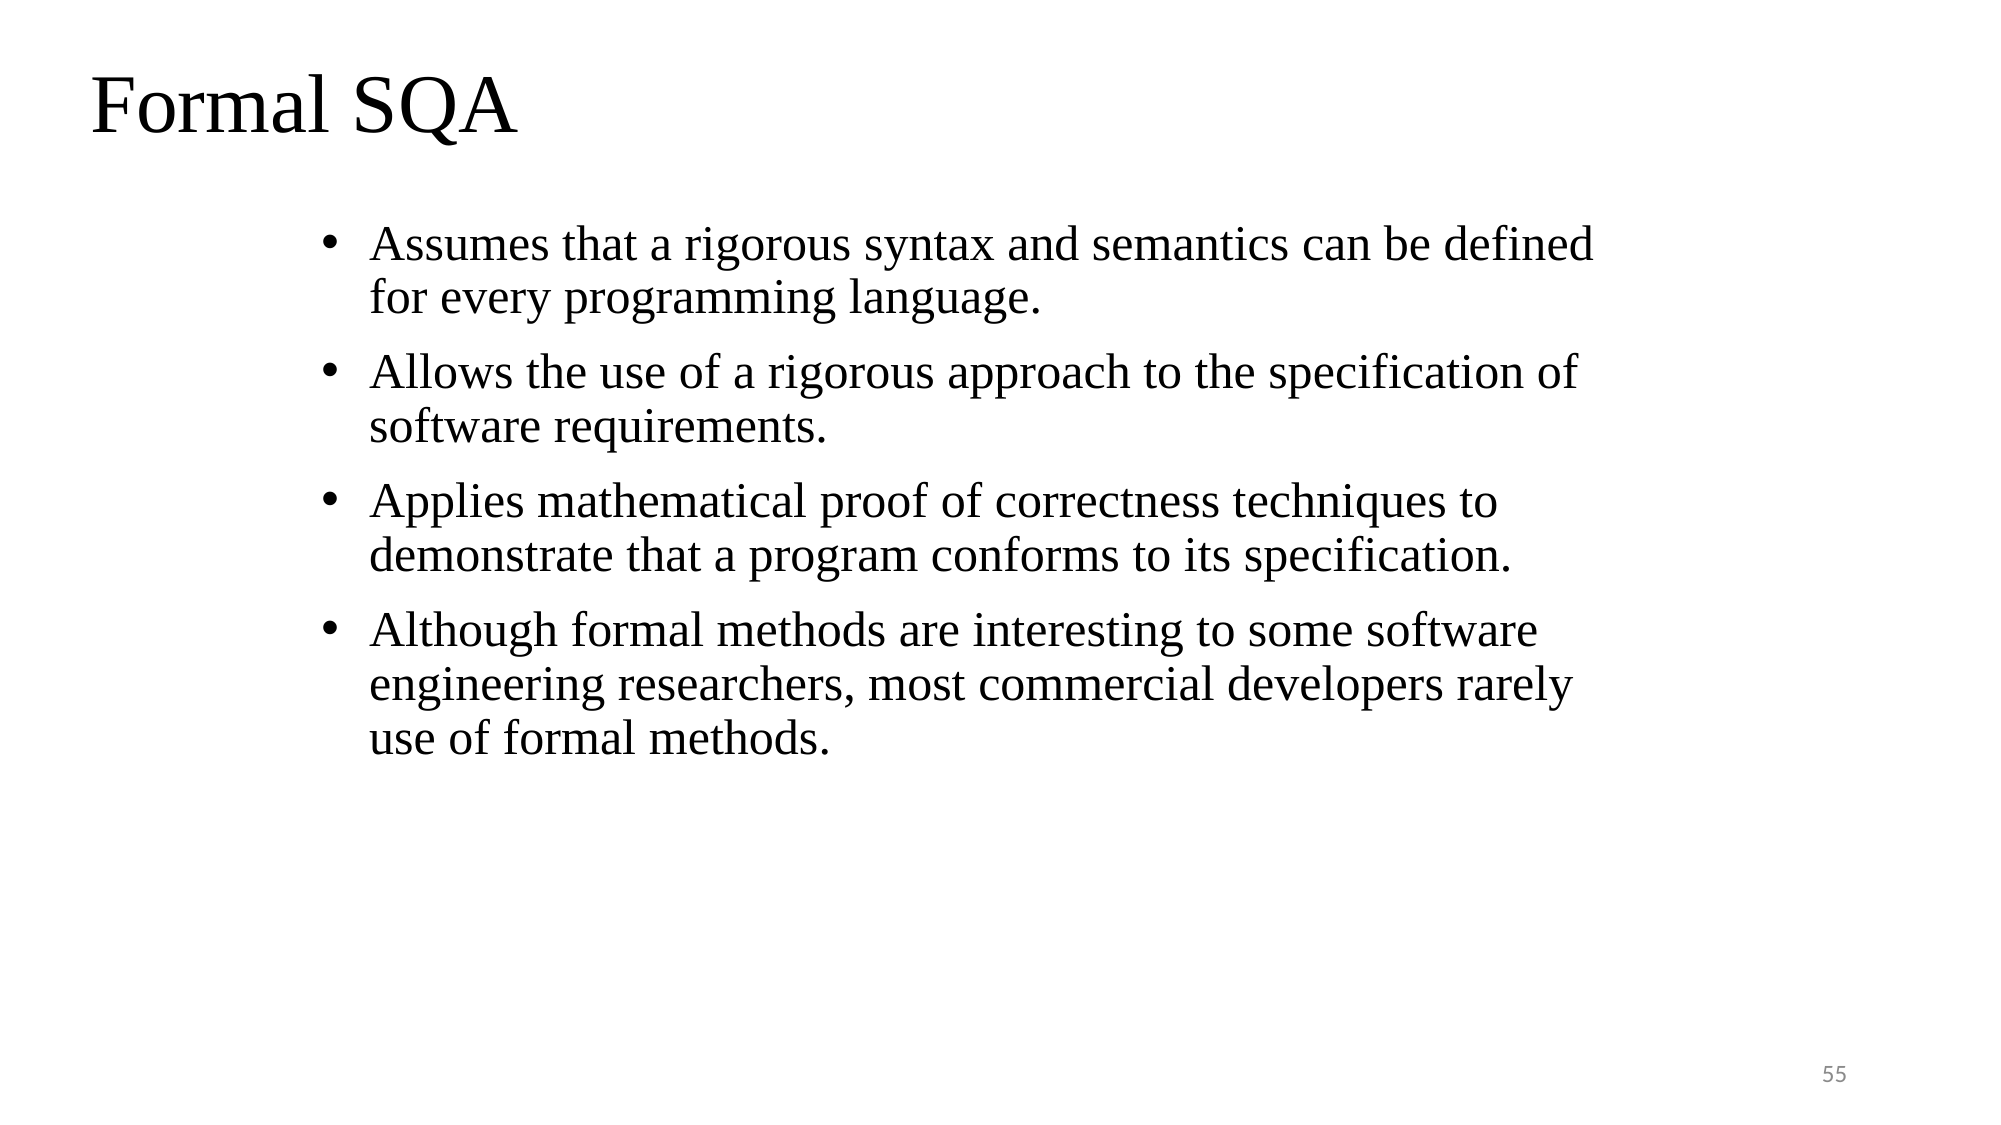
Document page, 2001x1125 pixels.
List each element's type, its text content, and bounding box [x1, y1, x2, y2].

slide_number 55 [1412, 1042, 1863, 1103]
list Assumes that a rigorous syntax and semantics can be defined for every programming language. Allows the use of a rigorous approach to the specification of software requirements. Applies mathematical proof of correctness techniques to demonstrate that a program conforms to its specification. Although formal methods are interesting to some software engineering researchers, most commercial developers rarely use of formal methods. [306, 209, 1666, 833]
title Formal S Q A [75, 50, 1925, 162]
